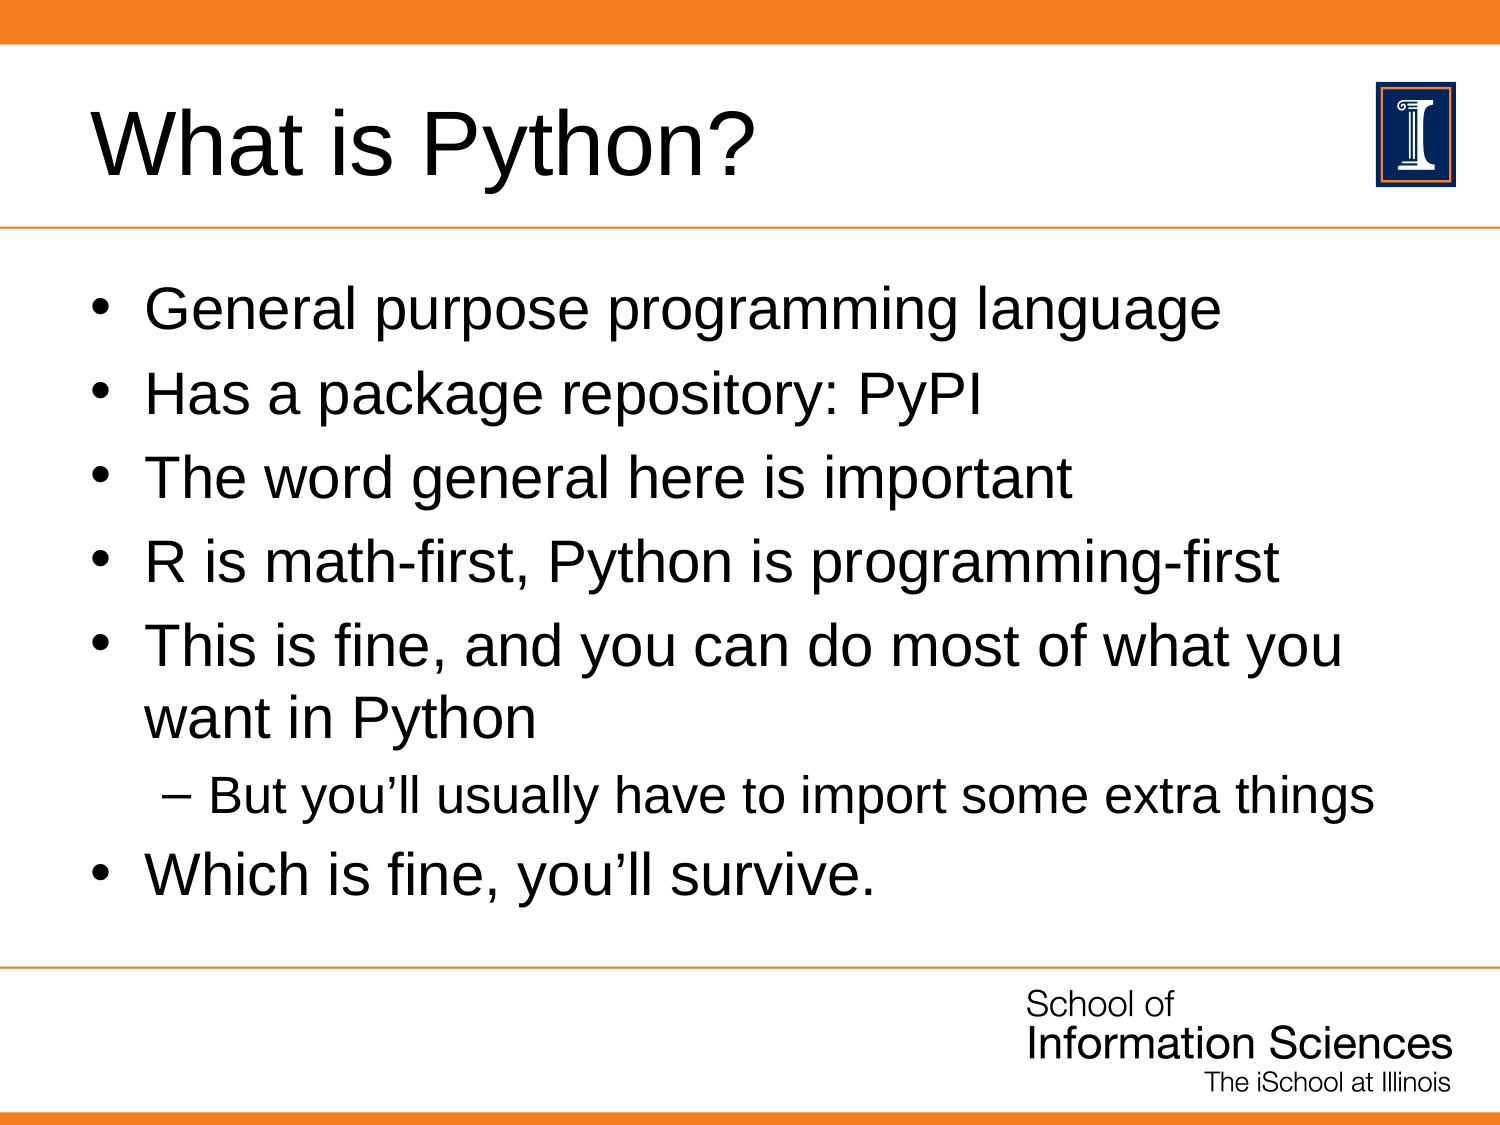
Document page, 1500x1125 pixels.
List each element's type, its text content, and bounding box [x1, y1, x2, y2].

picture [0, 0, 1500, 1125]
list General purpose programming language Has a package repository: PyPI The word general here is important R is math-first, Python is programming-first This is fine, and you can do most of what you want in Python But you’ll usually have to import some extra things Which is fine, you’ll survive. [75, 262, 1425, 968]
title What is Python? [75, 45, 1425, 233]
